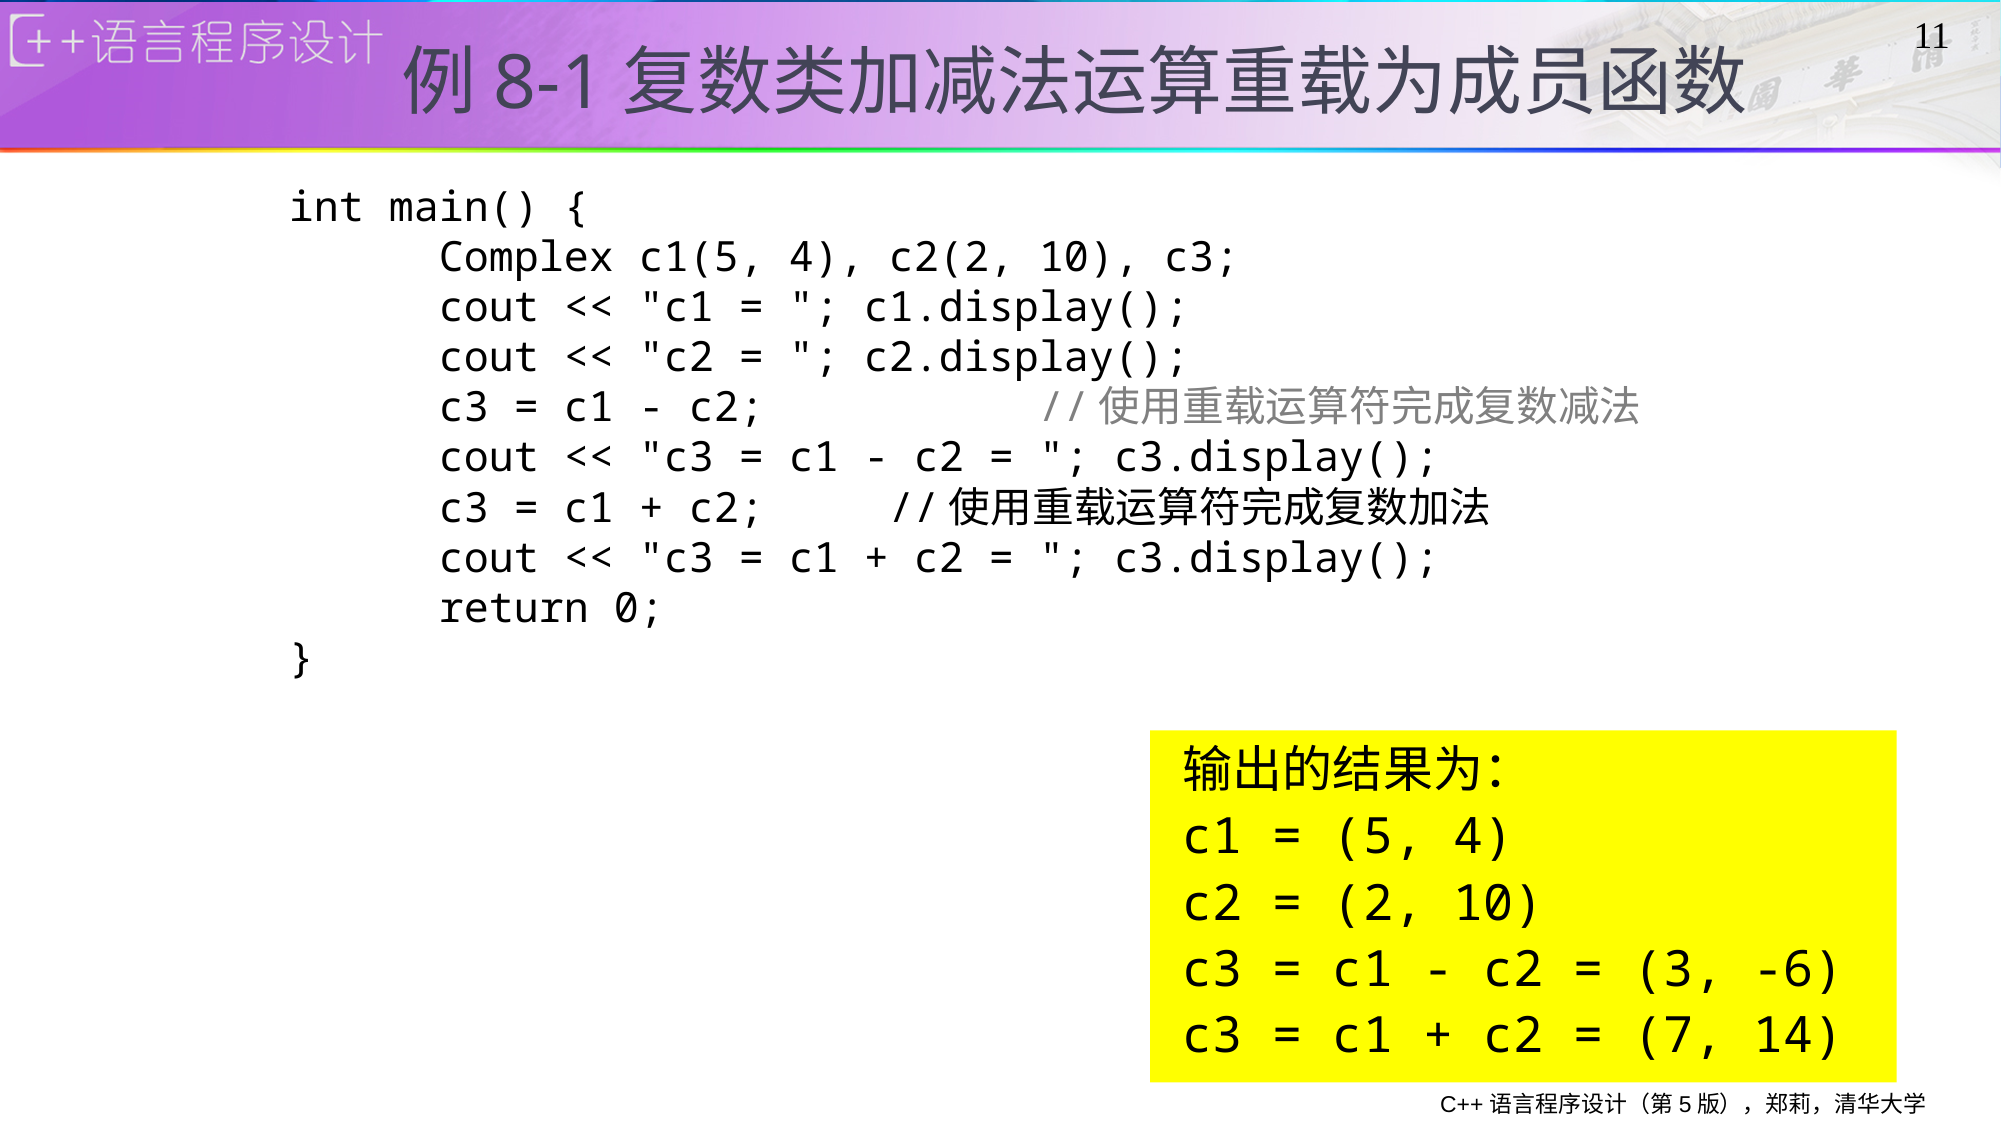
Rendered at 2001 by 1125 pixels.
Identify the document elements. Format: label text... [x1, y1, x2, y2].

slide_number 11 [1514, 3, 1965, 64]
text_box 输出的结果为： c1 = (5, 4) c2 = (2, 10) c3 = c1 - c2 = (3, -6) c3 = c1 + c2 = (7, 14) [1150, 730, 1897, 1083]
list int main() { Complex c1(5, 4), c2(2, 10), c3; cout << "c1 = "; c1.display(); cout << "c2 = "; c2.display(); c3 = c1 - c2; //使用重载运算符完成复数减法 cout << "c3 = c1 - c2 = "; c3.display(); c3 = c1 + c2; //使用重载运算符完成复数加法 cout << "c3 = c1 + c2 = "; c3.display(); return 0; } [256, 172, 1901, 1079]
picture [0, 0, 2001, 1125]
title 例8-1复数类加减法运算重载为成员函数 [386, 7, 1901, 149]
